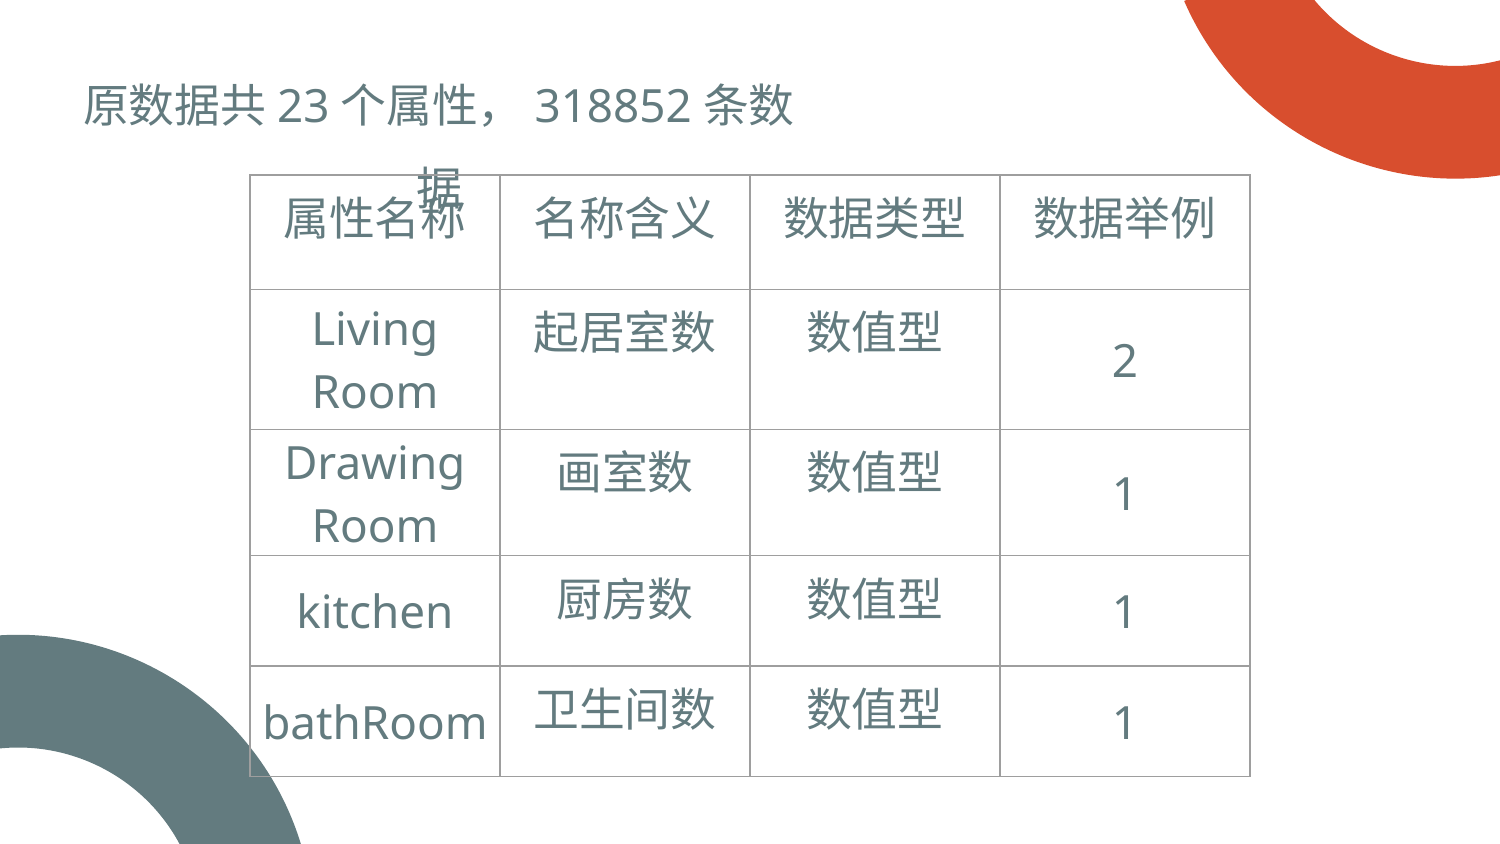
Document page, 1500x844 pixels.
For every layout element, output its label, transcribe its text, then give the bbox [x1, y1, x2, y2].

table_header 属性名称 [251, 176, 499, 289]
table_cell bathRoom [251, 667, 499, 776]
table_cell 数值型 [751, 556, 999, 665]
table_cell 画室数 [501, 430, 749, 555]
table_cell 卫生间数 [501, 667, 749, 776]
table_cell Drawing Room [251, 430, 499, 555]
table_header 名称含义 [501, 176, 749, 289]
table_cell 2 [1001, 290, 1249, 429]
table_cell Living Room [251, 290, 499, 429]
table_cell 数值型 [751, 430, 999, 555]
table_header 数据类型 [751, 176, 999, 289]
table_cell 1 [1001, 430, 1249, 555]
table_cell 1 [1001, 556, 1249, 665]
table_cell 厨房数 [501, 556, 749, 665]
table_cell 数值型 [751, 290, 999, 429]
table_cell 起居室数 [501, 290, 749, 429]
table_cell 1 [1001, 667, 1249, 776]
table_cell 数值型 [751, 667, 999, 776]
table_cell kitchen [251, 556, 499, 665]
table_header 数据举例 [1001, 176, 1249, 289]
subtitle 原数据共23个属性，318852条数据 [50, 34, 828, 229]
